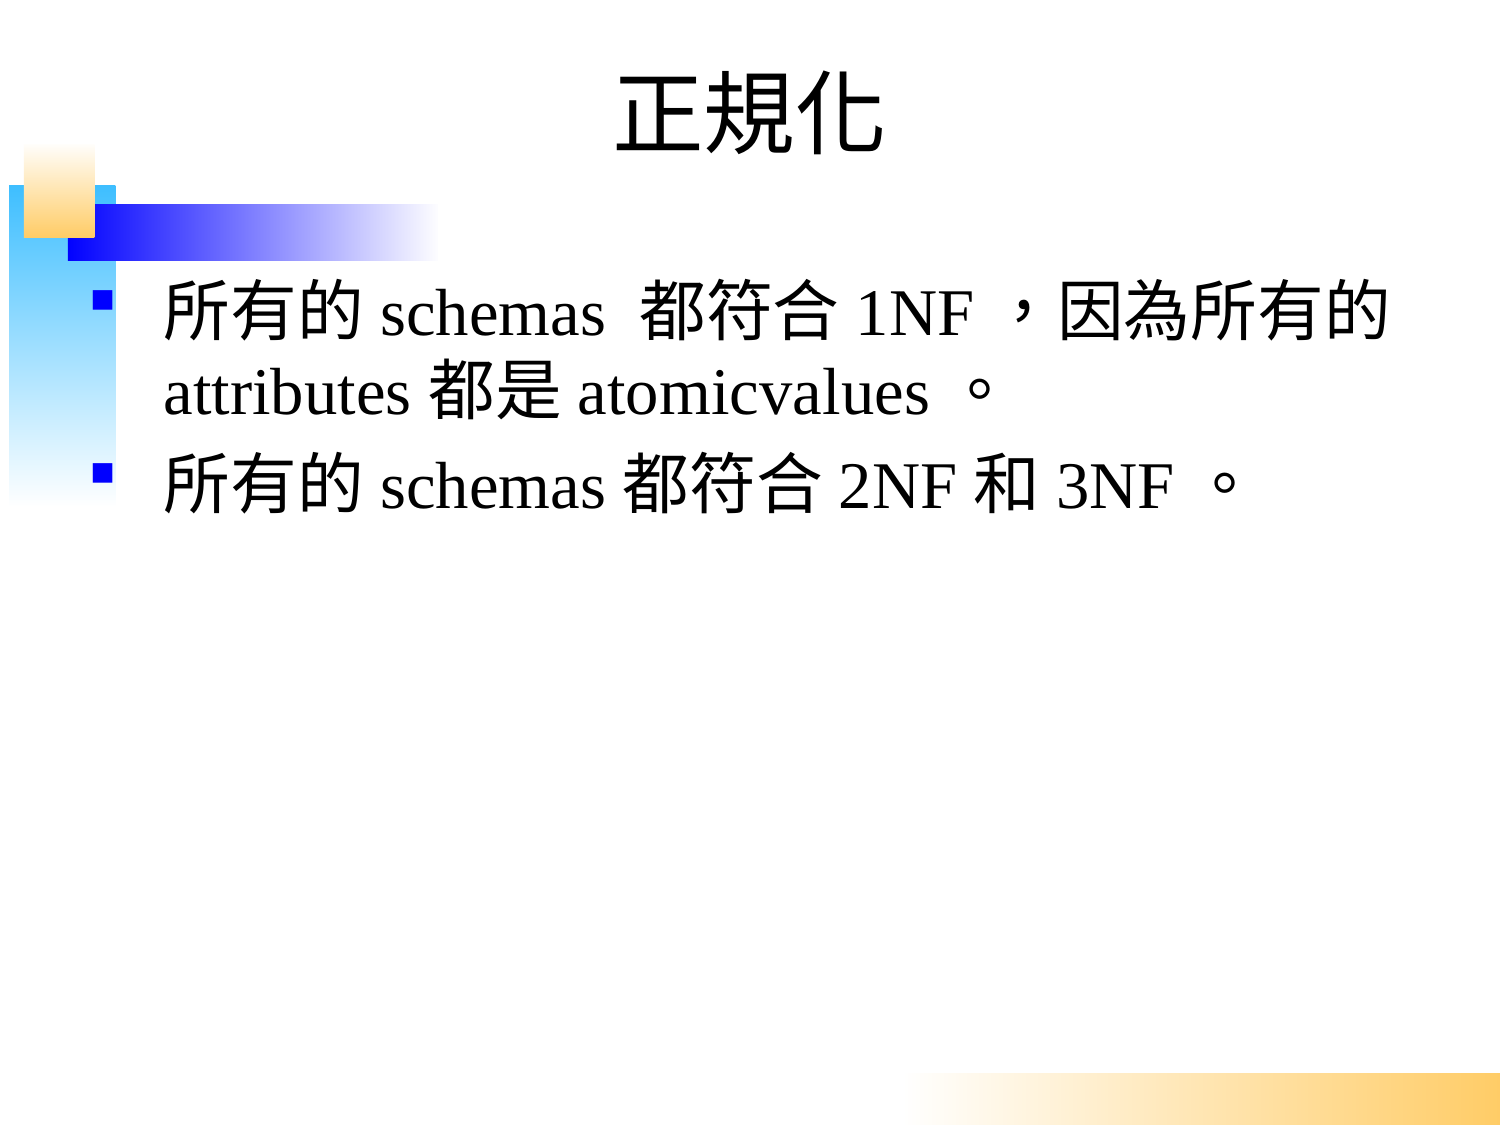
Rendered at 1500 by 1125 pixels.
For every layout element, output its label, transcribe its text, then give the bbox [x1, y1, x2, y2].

title 正規化 [0, 16, 1500, 205]
list 所有的schemas 都符合1NF，因為所有的attributes都是atomicvalues。 所有的schemas都符合2NF和3NF。 [74, 261, 1423, 1004]
